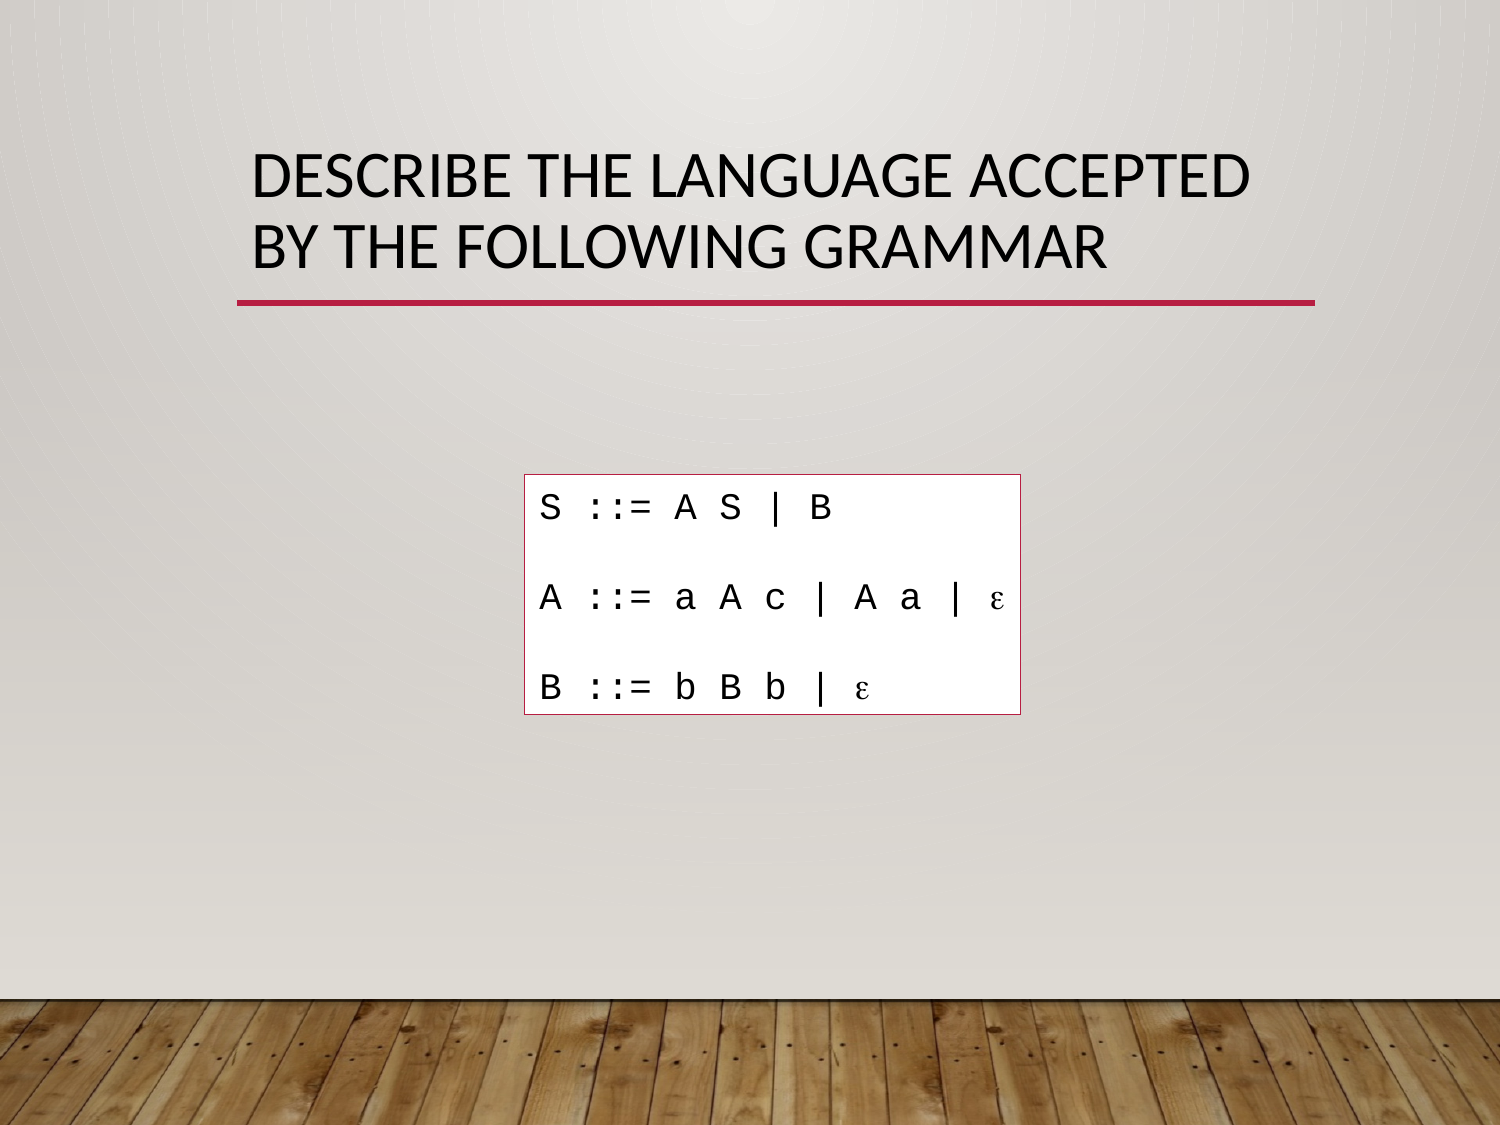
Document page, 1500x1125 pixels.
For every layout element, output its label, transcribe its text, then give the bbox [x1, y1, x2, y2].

title Describe the Language accepted by the following grammar [236, 131, 1315, 305]
picture [0, 999, 1500, 1125]
text_box S ::= A S | B A ::= a A c | A a |  B ::= b B b |  [524, 474, 1021, 715]
